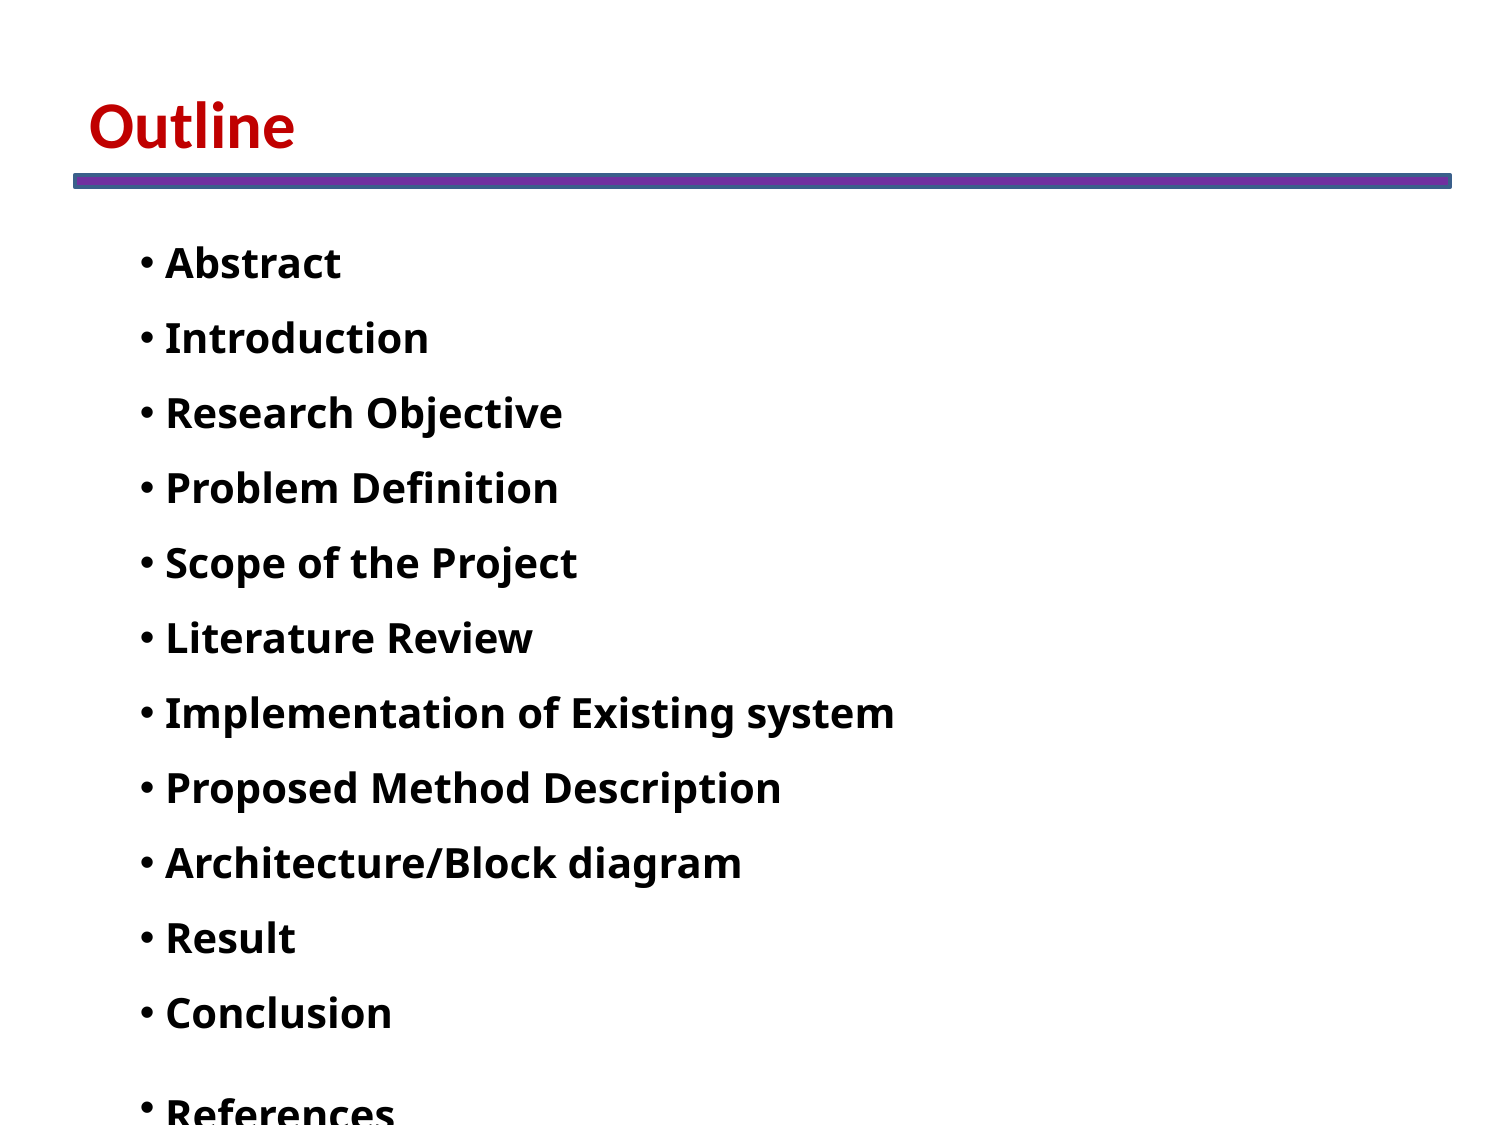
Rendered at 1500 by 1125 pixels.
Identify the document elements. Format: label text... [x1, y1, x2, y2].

text_box Outline [75, 74, 1450, 170]
text_box [75, 174, 1450, 188]
text_box Abstract Introduction Research Objective Problem Definition Scope of the Project Literature Review Implementation of Existing system Proposed Method Description Architecture/Block diagram Result Conclusion References [125, 204, 1213, 1125]
